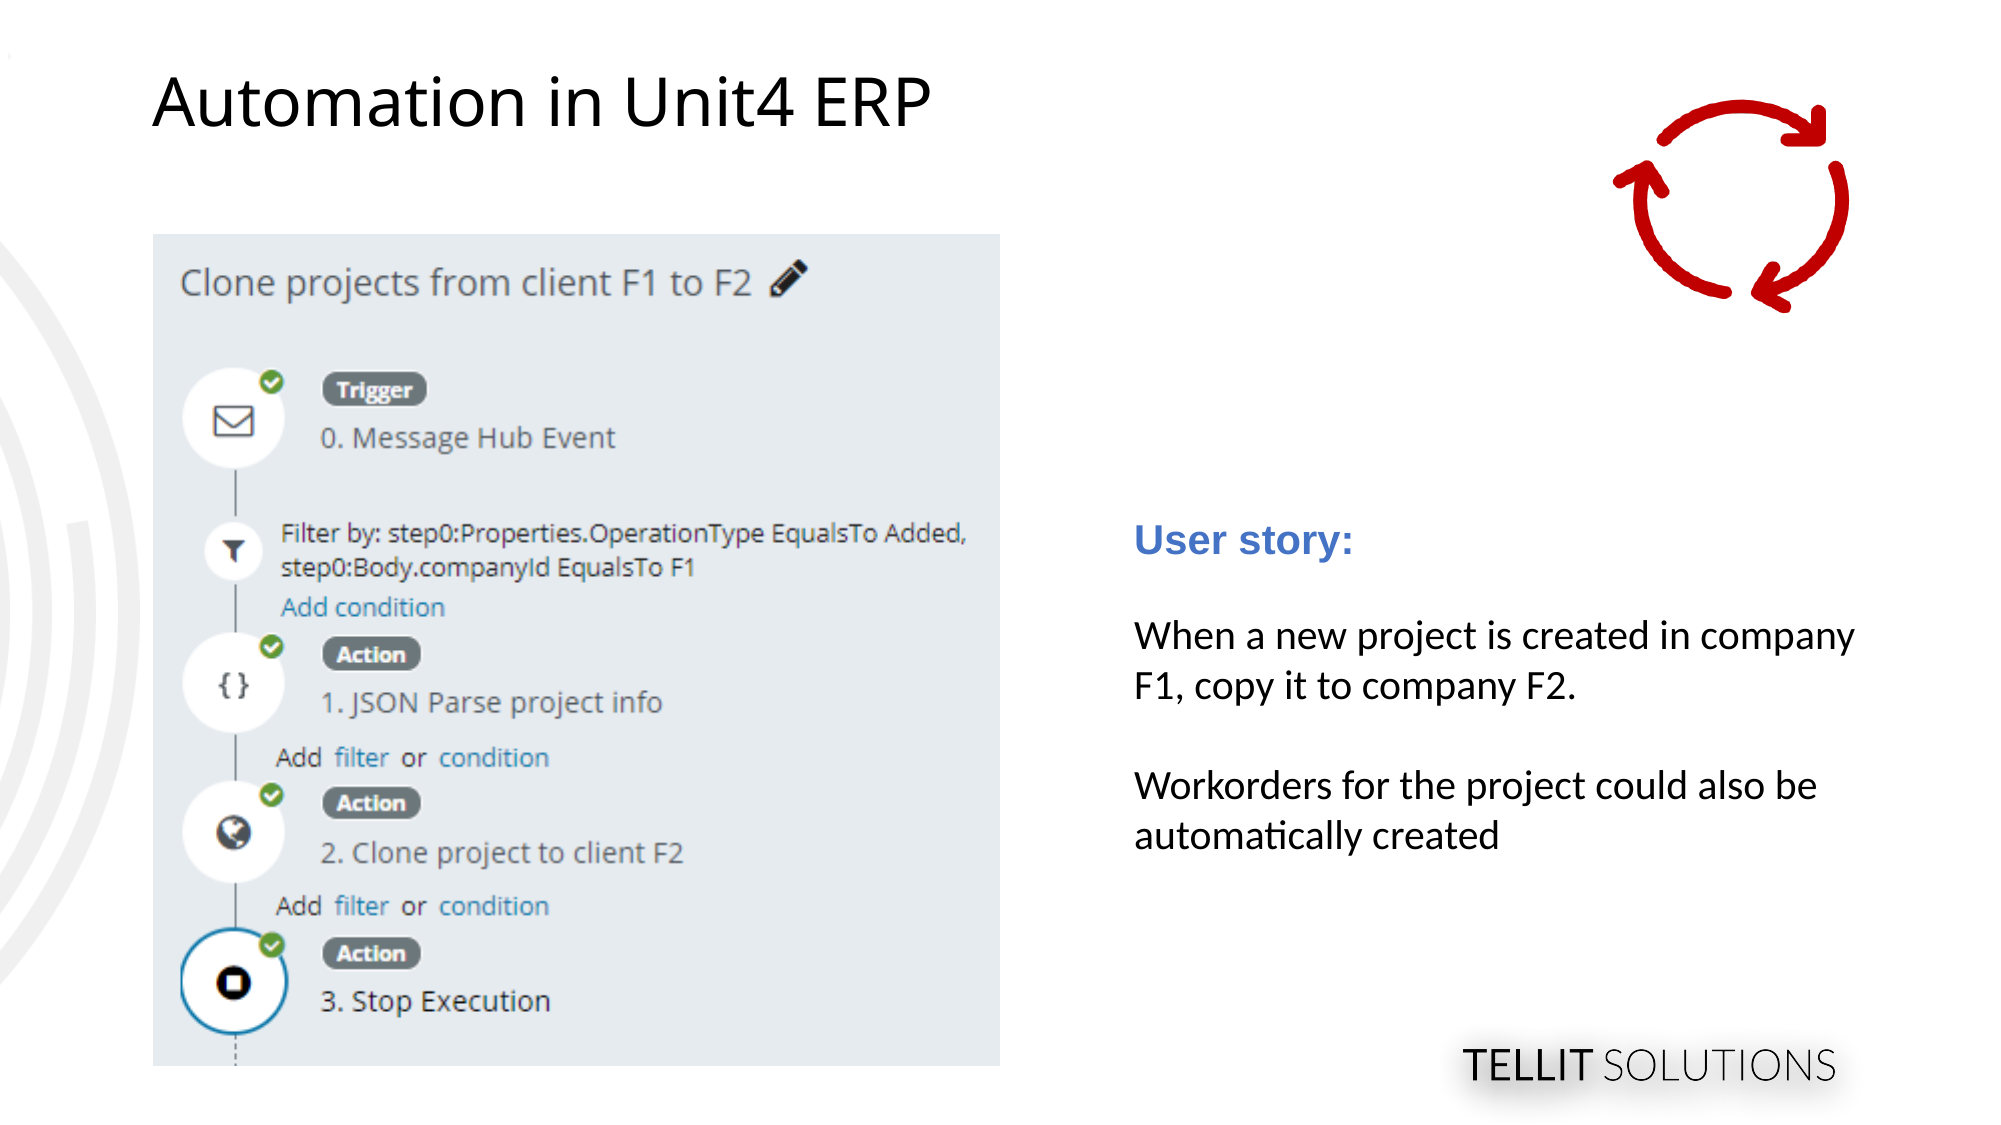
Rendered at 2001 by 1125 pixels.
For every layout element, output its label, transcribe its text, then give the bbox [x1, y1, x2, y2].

picture [1562, 42, 1908, 363]
title Automation in Unit4 ERP [137, 59, 1562, 149]
picture [1463, 1049, 1835, 1081]
text_box User story: When a new project is created in company F1, copy it to company F2. Workorders for the project could also be automatically created [1119, 505, 1908, 866]
picture [153, 234, 1000, 1066]
